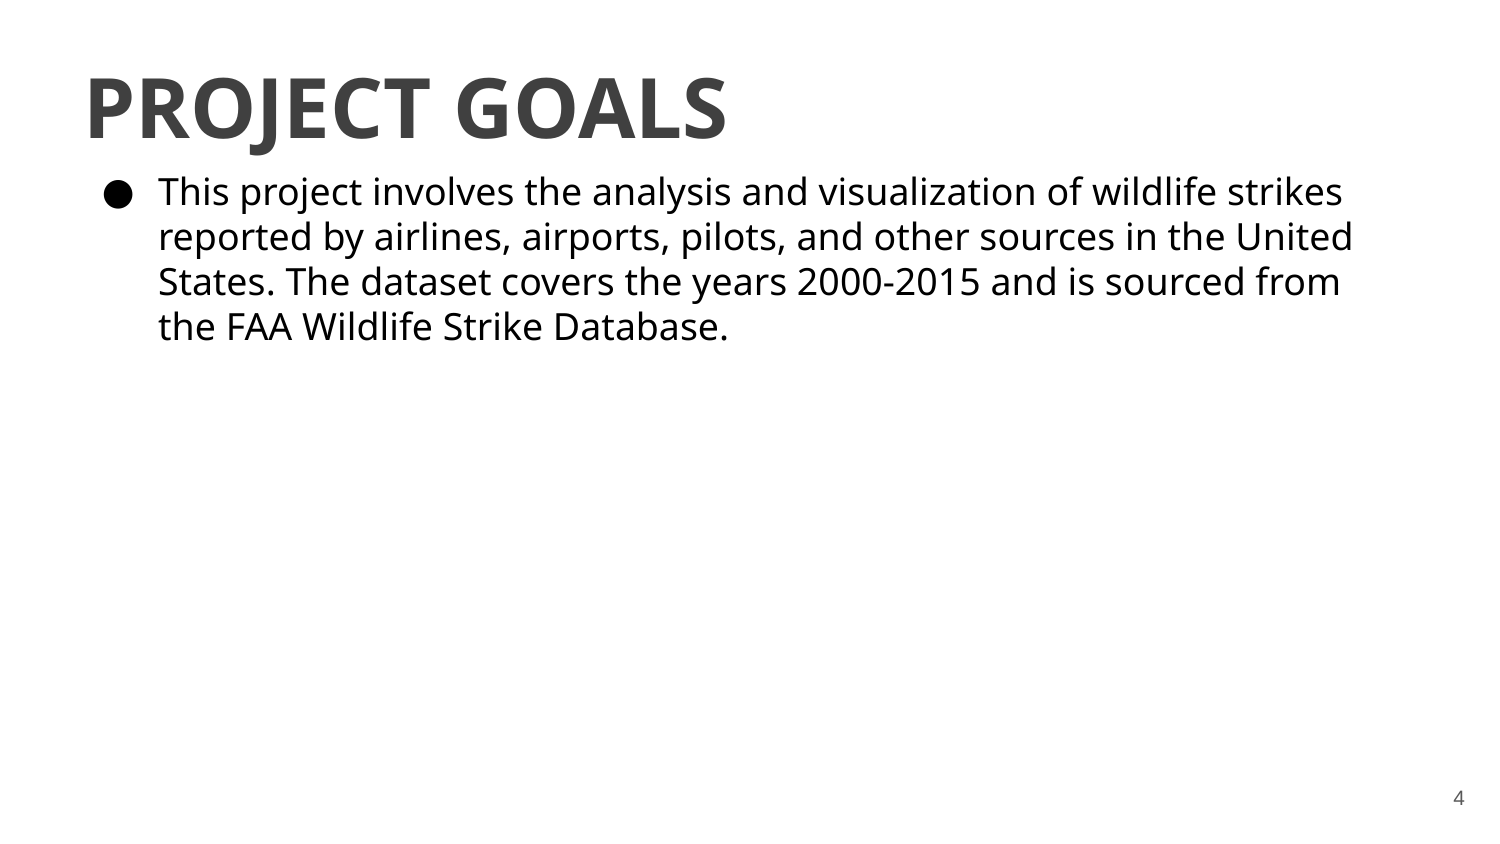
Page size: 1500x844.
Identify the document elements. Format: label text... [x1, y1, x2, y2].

text_box PROJECT GOALS [68, 40, 1234, 152]
slide_number 4 [1389, 764, 1480, 830]
text_box This project involves the analysis and visualization of wildlife strikes reported by airlines, airports, pilots, and other sources in the United States. The dataset covers the years 2000-2015 and is sourced from the FAA Wildlife Strike Database. [68, 152, 1416, 783]
